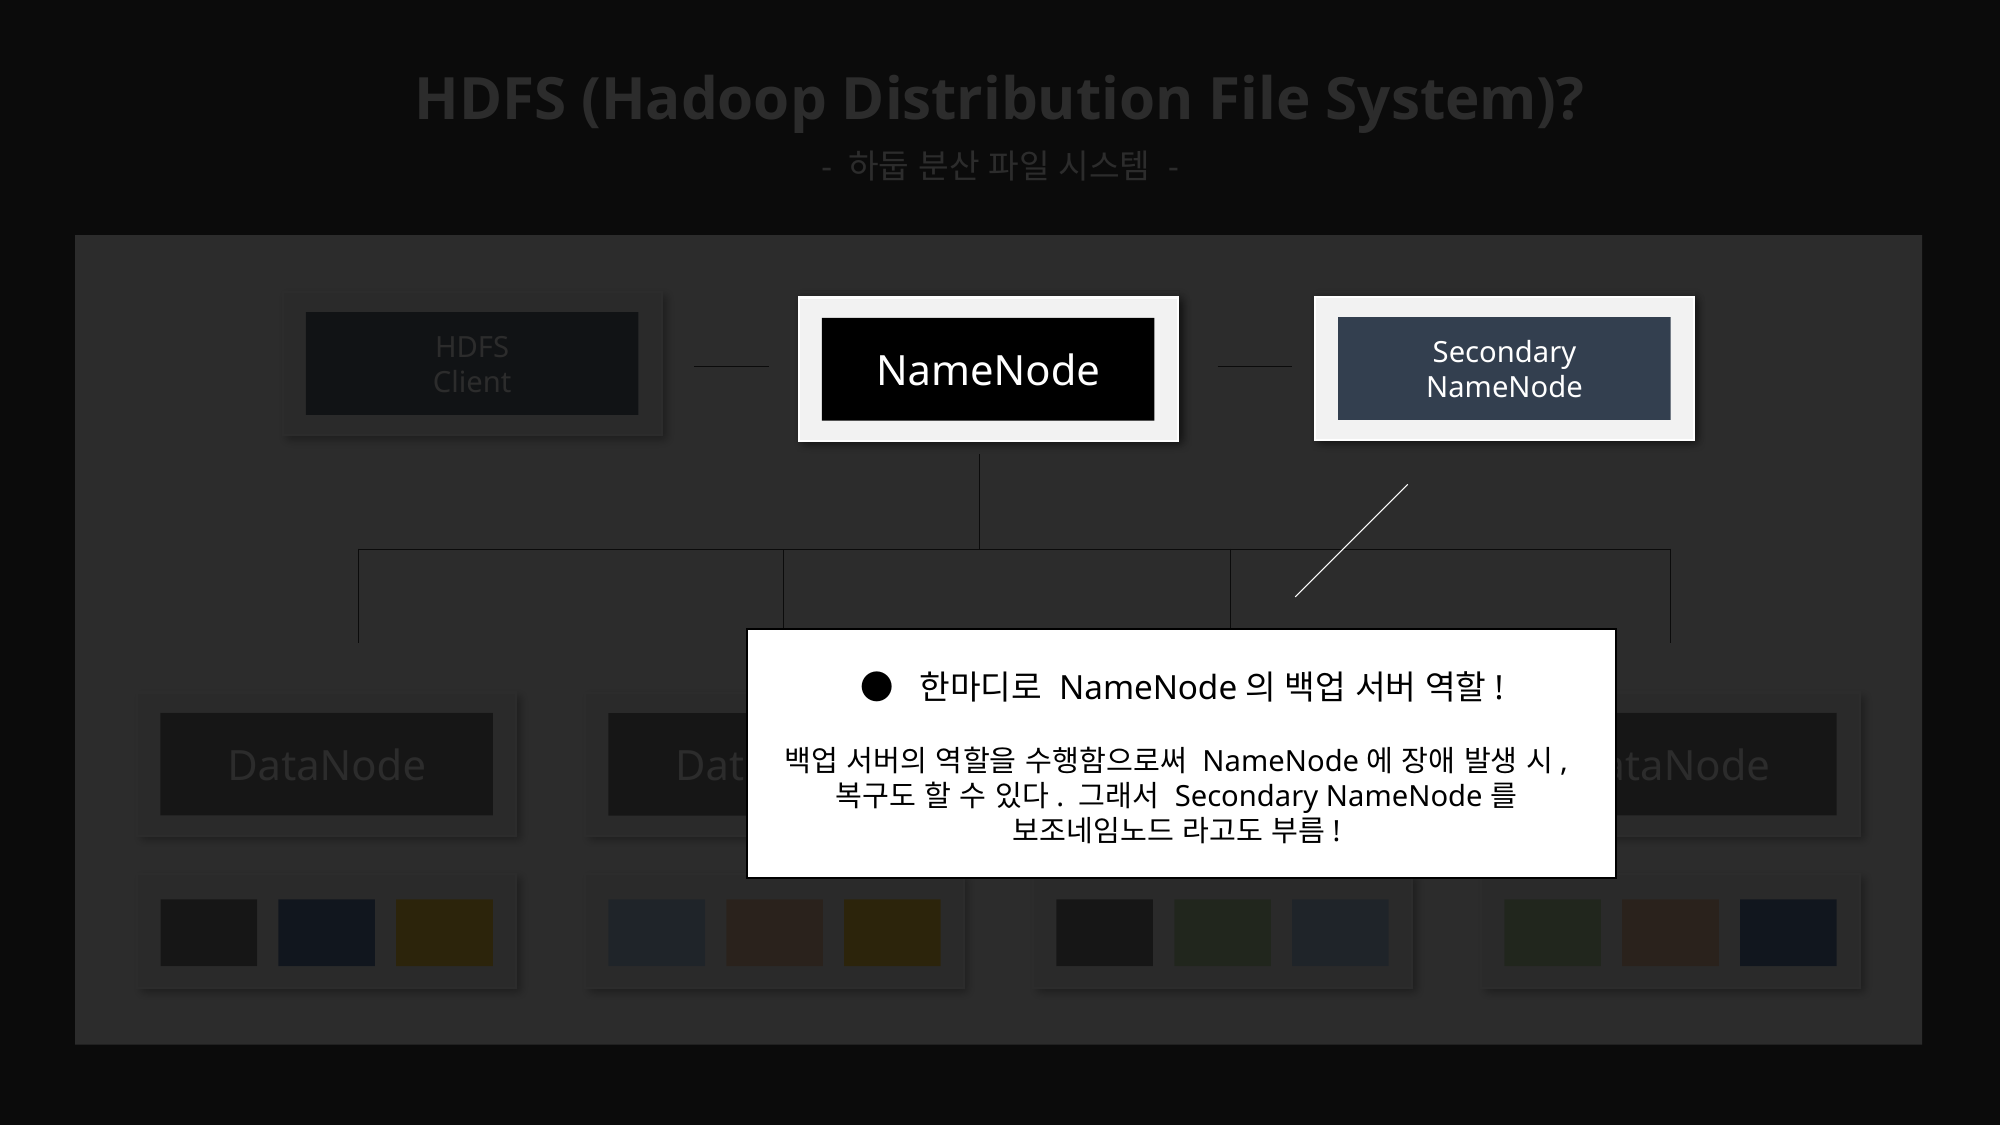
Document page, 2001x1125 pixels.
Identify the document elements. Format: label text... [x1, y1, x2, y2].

text_box [0, 0, 2000, 1125]
text_box [1337, 316, 1672, 421]
text_box [798, 296, 1179, 442]
text_box [1314, 296, 1695, 441]
text_box NameNode [861, 336, 1115, 402]
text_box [1295, 484, 1408, 597]
text_box [821, 317, 1155, 422]
text_box 백업 서버의 역할을 수행함으로써 NameNode에 장애 발생 시, 복구도 할 수 있다. 그래서 Secondary NameNode를 보조네임노드 라고도 부름! [769, 734, 1583, 855]
text_box ● 한마디로 NameNode의 백업 서버 역할! [845, 658, 1519, 714]
text_box Secondary NameNode [1411, 325, 1598, 411]
text_box [746, 628, 1617, 879]
